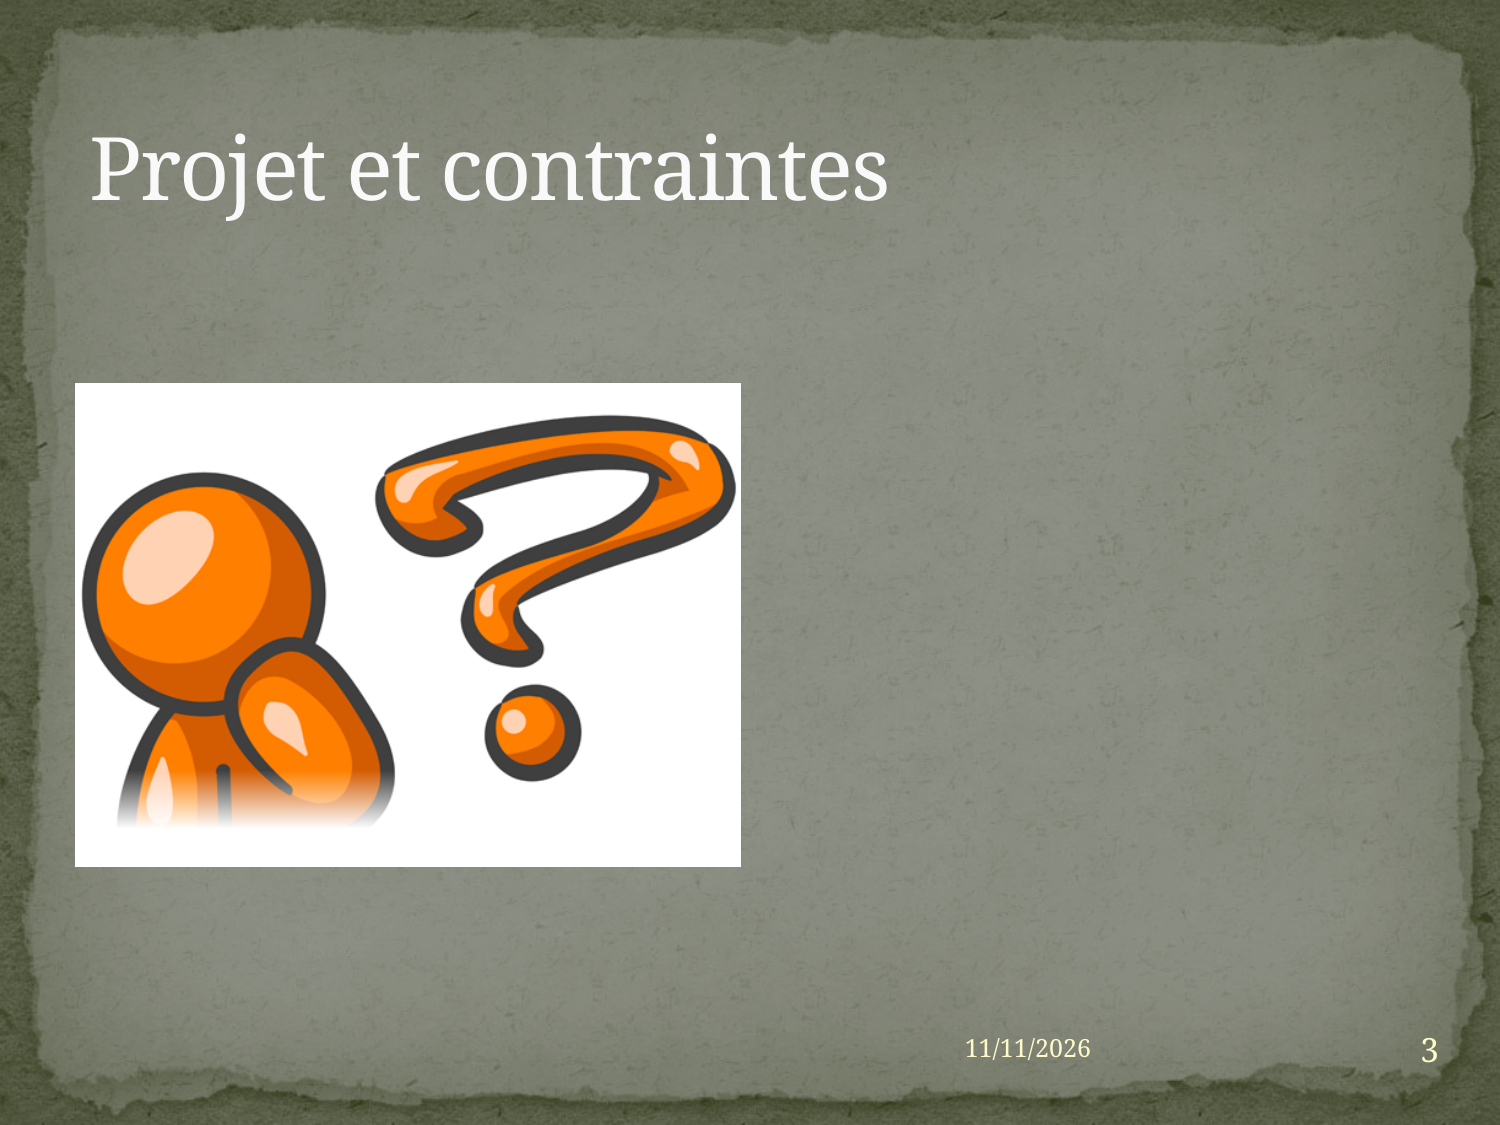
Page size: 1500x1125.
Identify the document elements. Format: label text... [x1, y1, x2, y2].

slide_number 3 [1379, 1014, 1480, 1089]
title Projet et contraintes [74, 24, 1425, 225]
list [77, 386, 739, 865]
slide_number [950, 1017, 1375, 1081]
